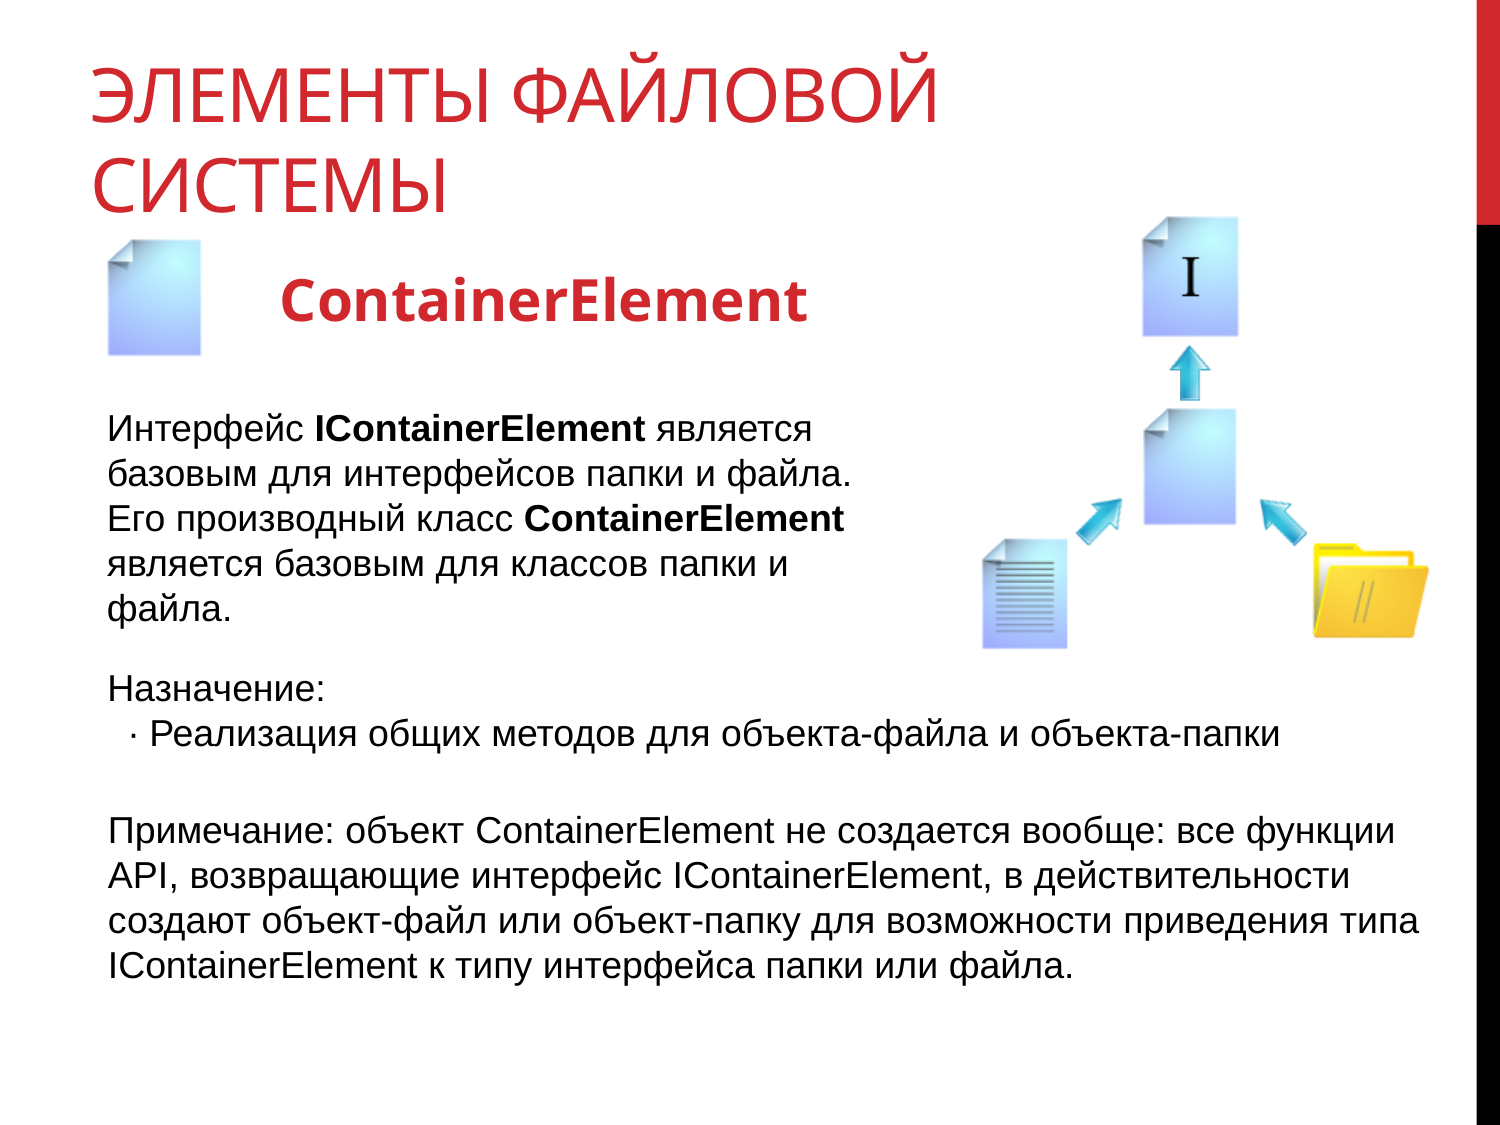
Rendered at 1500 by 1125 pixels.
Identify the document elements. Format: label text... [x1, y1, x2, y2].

picture [91, 235, 218, 362]
text_box Интерфейс IContainerElement является базовым для интерфейсов папки и файла. Его производный класс ContainerElement является базовым для классов папки и файла. [92, 397, 928, 637]
picture [962, 211, 1435, 658]
text_box Назначение: ∙ Реализация общих методов для объекта-файла и объекта-папки [92, 656, 1297, 762]
text_box ContainerElement [265, 255, 824, 341]
text_box Примечание: объект ContainerElement не создается вообще: все функции API, возвращающие интерфейс IContainerElement, в действительности создают объект-файл или объект-папку для возможности приведения типа IContainerElement к типу интерфейса папки или файла. [93, 798, 1436, 994]
title Элементы файловой системы [75, 25, 1329, 250]
